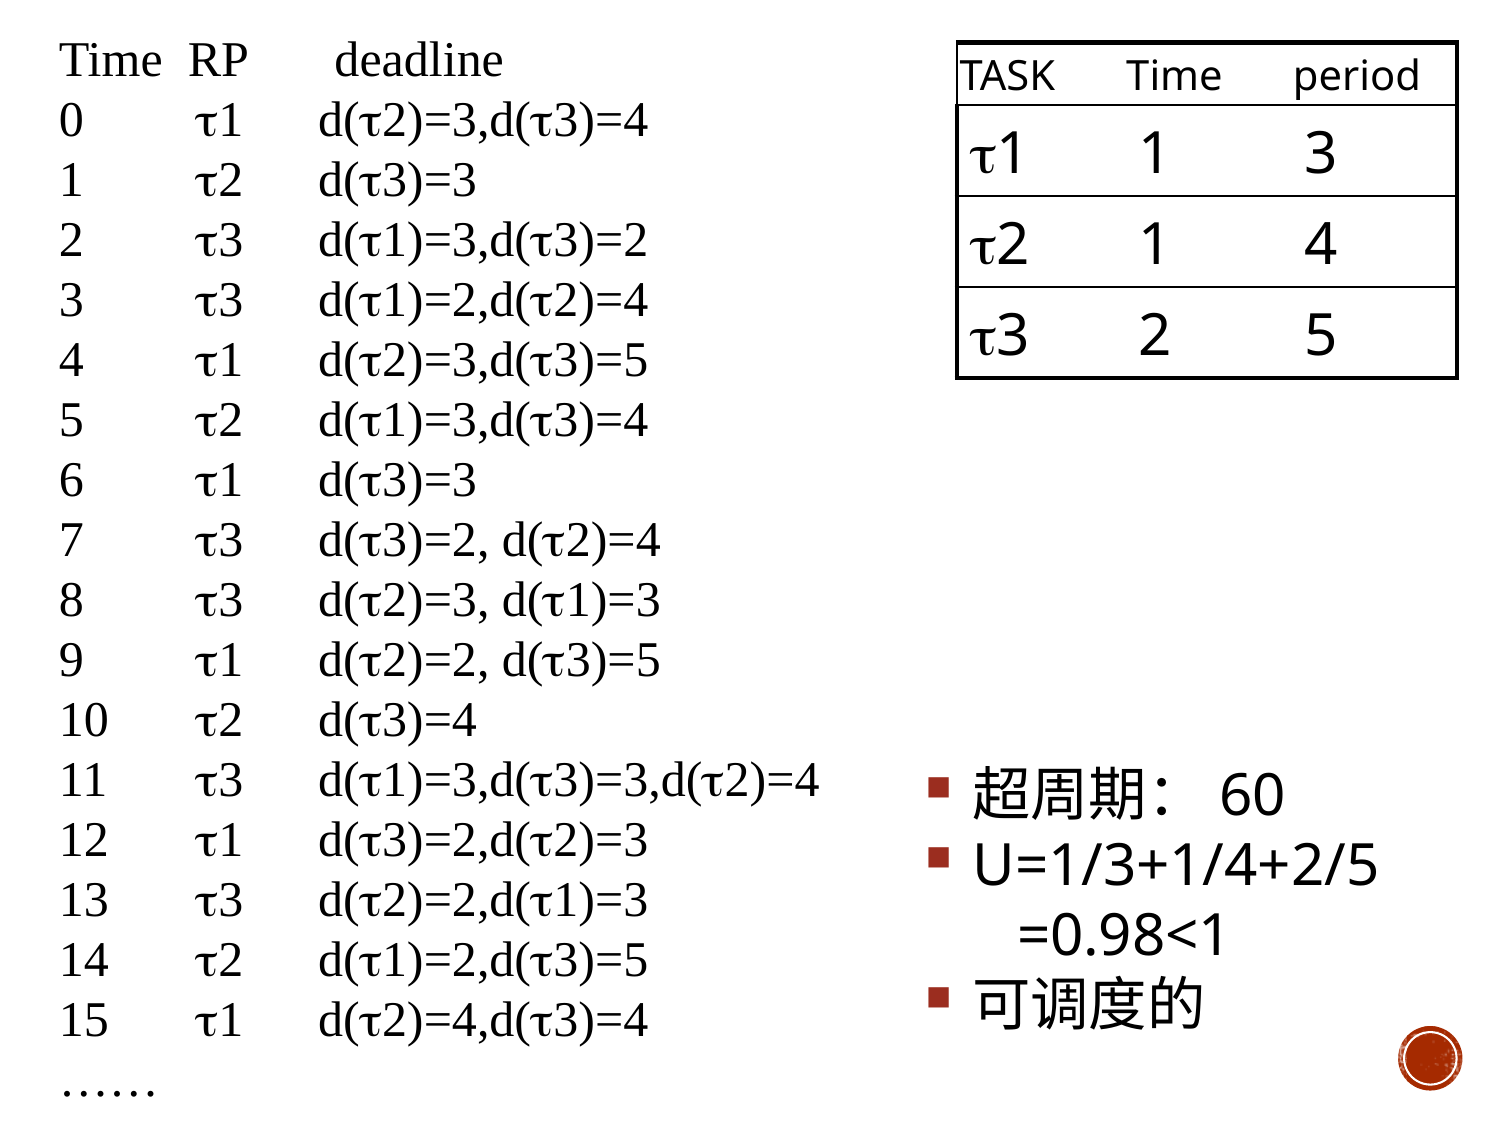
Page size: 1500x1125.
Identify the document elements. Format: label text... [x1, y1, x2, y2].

table_cell 1 [1123, 106, 1290, 195]
table_cell 5 [1290, 288, 1455, 376]
text_box Time RP deadline 0 1 d(2)=3,d(3)=4 2 d(3)=3 3 d(1)=3,d(3)=2 3 d(1)=2,d(2)=4 1 d(2)=3,d(3)=5 2 d(1)=3,d(3)=4 1 d(3)=3 3 d(3)=2, d(2)=4 3 d(2)=3, d(1)=3 1 d(2)=2, d(3)=5 2 d(3)=4 3 d(1)=3,d(3)=3,d(2)=4 1 d(3)=2,d(2)=3 3 d(2)=2,d(1)=3 2 d(1)=2,d(3)=5 1 d(2)=4,d(3)=4 …… [44, 19, 957, 1114]
table_cell 1 [959, 106, 1123, 195]
table_header period [1290, 45, 1455, 104]
table_cell 1 [1123, 197, 1290, 286]
table_cell 2 [959, 197, 1123, 286]
table_cell 4 [1290, 197, 1455, 286]
table_cell 3 [1290, 106, 1455, 195]
table_cell 3 [959, 288, 1123, 376]
table_header TASK [958, 45, 1123, 104]
text_box 超周期：60 U=1/3+1/4+2/5 =0.98<1 可调度的 [910, 749, 1500, 1045]
table_cell 2 [1123, 288, 1290, 376]
table_header Time [1123, 45, 1290, 104]
